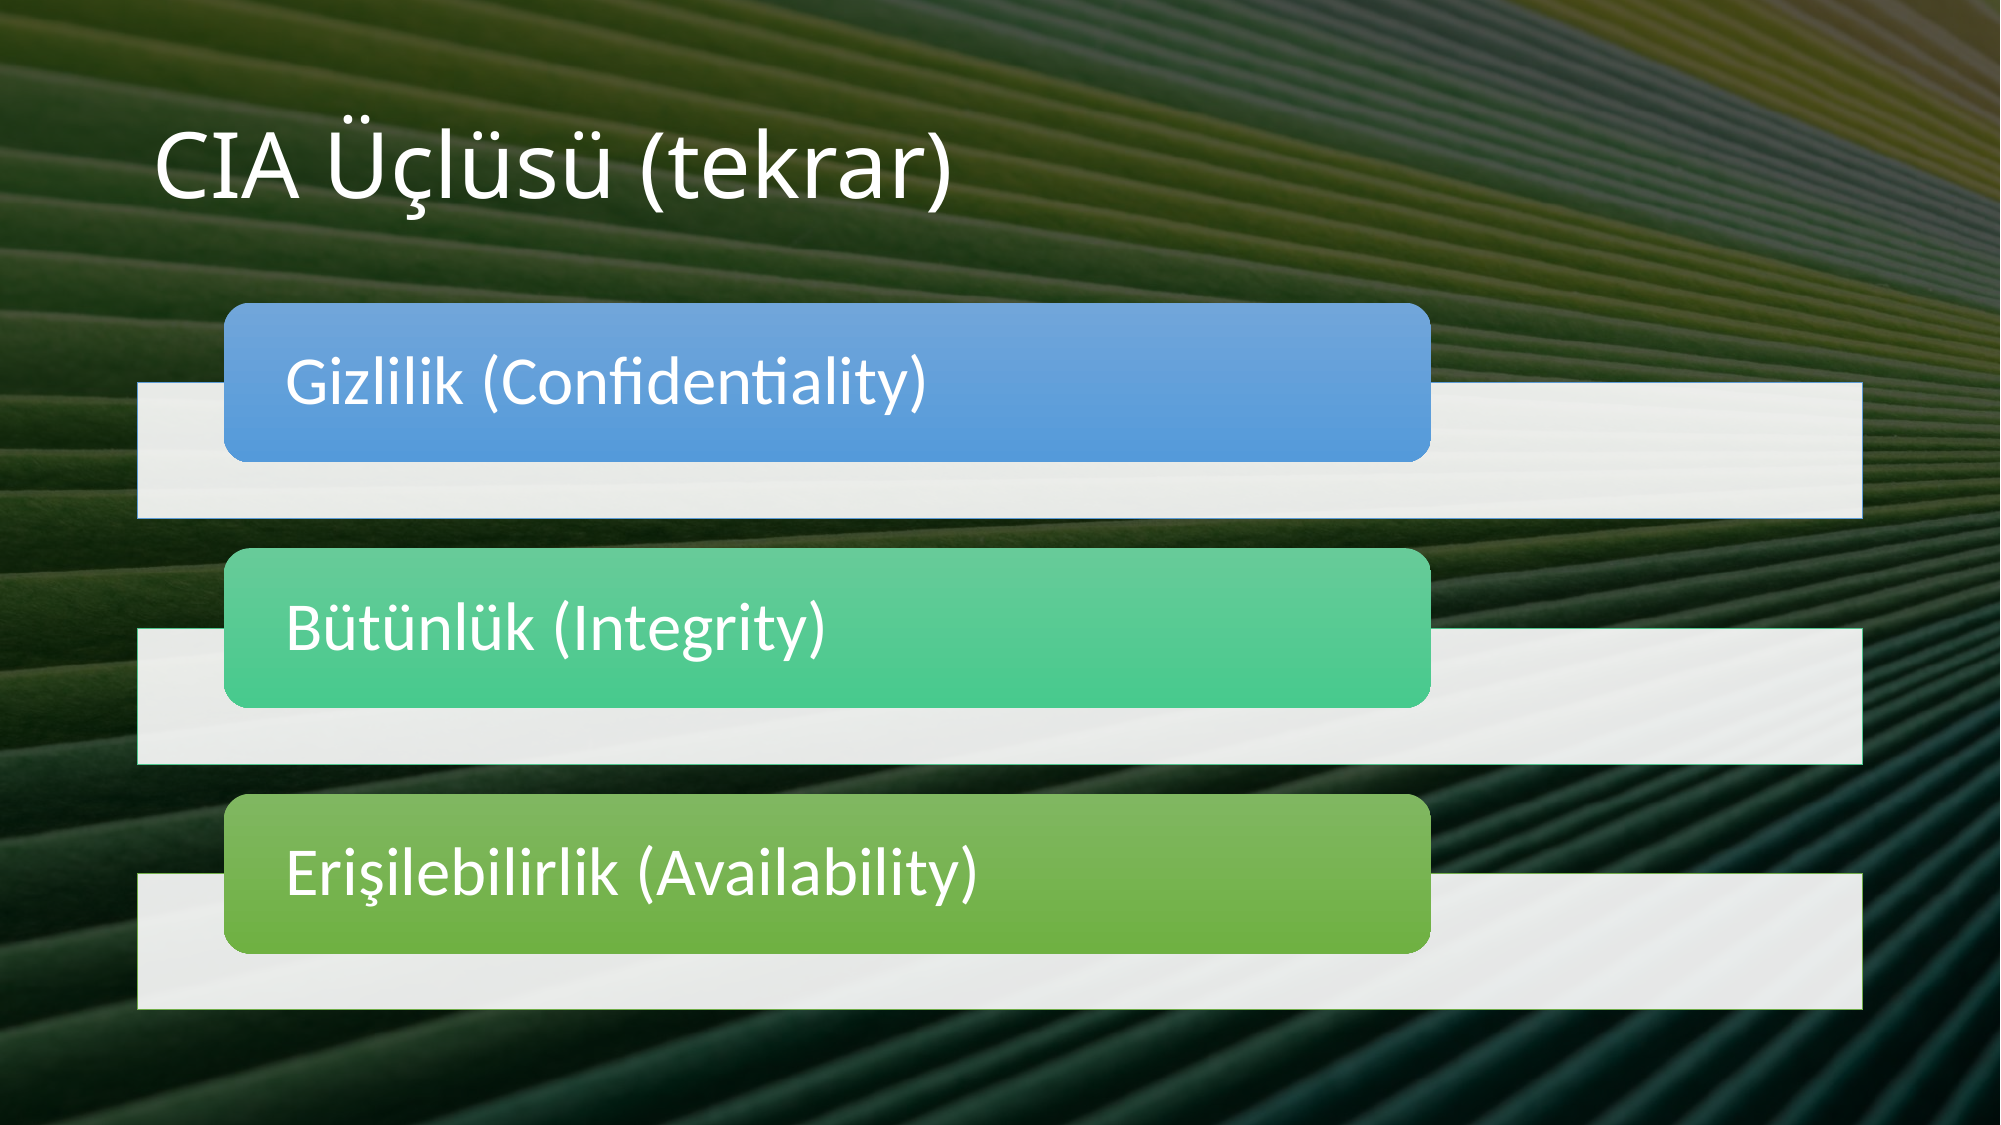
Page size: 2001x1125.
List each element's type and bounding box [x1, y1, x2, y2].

picture [0, 0, 2000, 1125]
list [137, 299, 1863, 1014]
